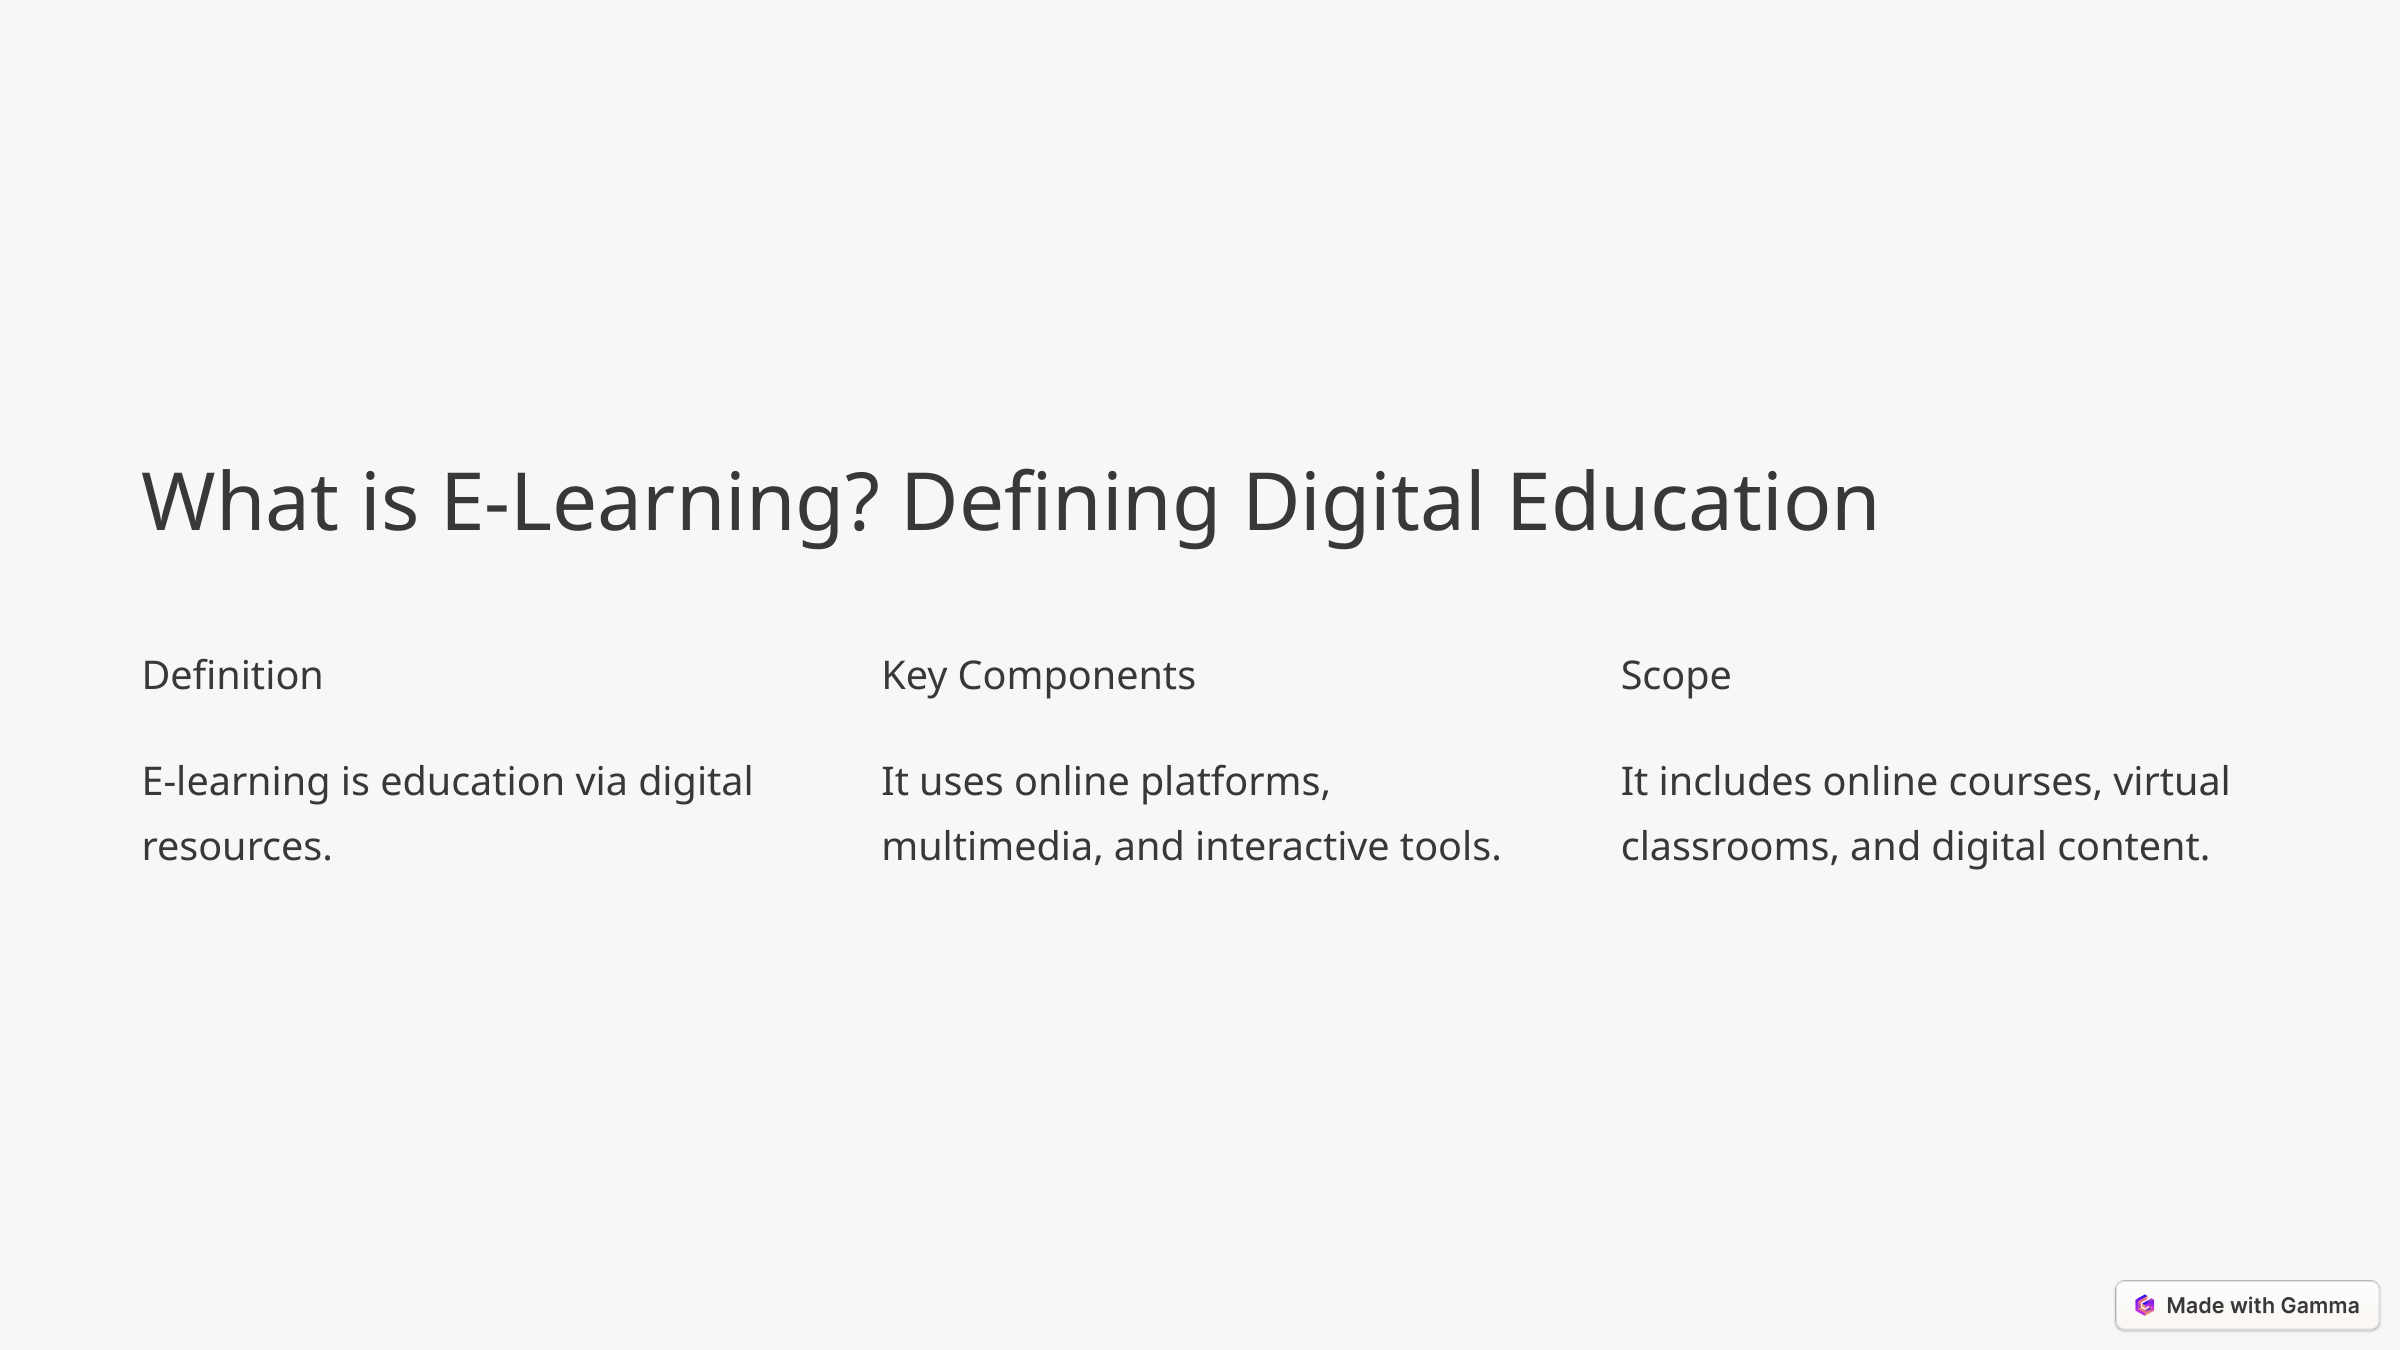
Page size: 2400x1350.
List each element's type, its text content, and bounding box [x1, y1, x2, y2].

picture [2106, 1271, 2389, 1339]
text_box It includes online courses, virtual classrooms, and digital content. [1620, 738, 2261, 869]
text_box Key Components [881, 647, 1287, 699]
text_box It uses online platforms, multimedia, and interactive tools. [881, 738, 1521, 869]
text_box What is E-Learning? Defining Digital Education [141, 445, 1495, 547]
text_box E-learning is education via digital resources. [141, 738, 782, 869]
text_box Definition [141, 647, 547, 699]
text_box Scope [1620, 647, 2026, 699]
